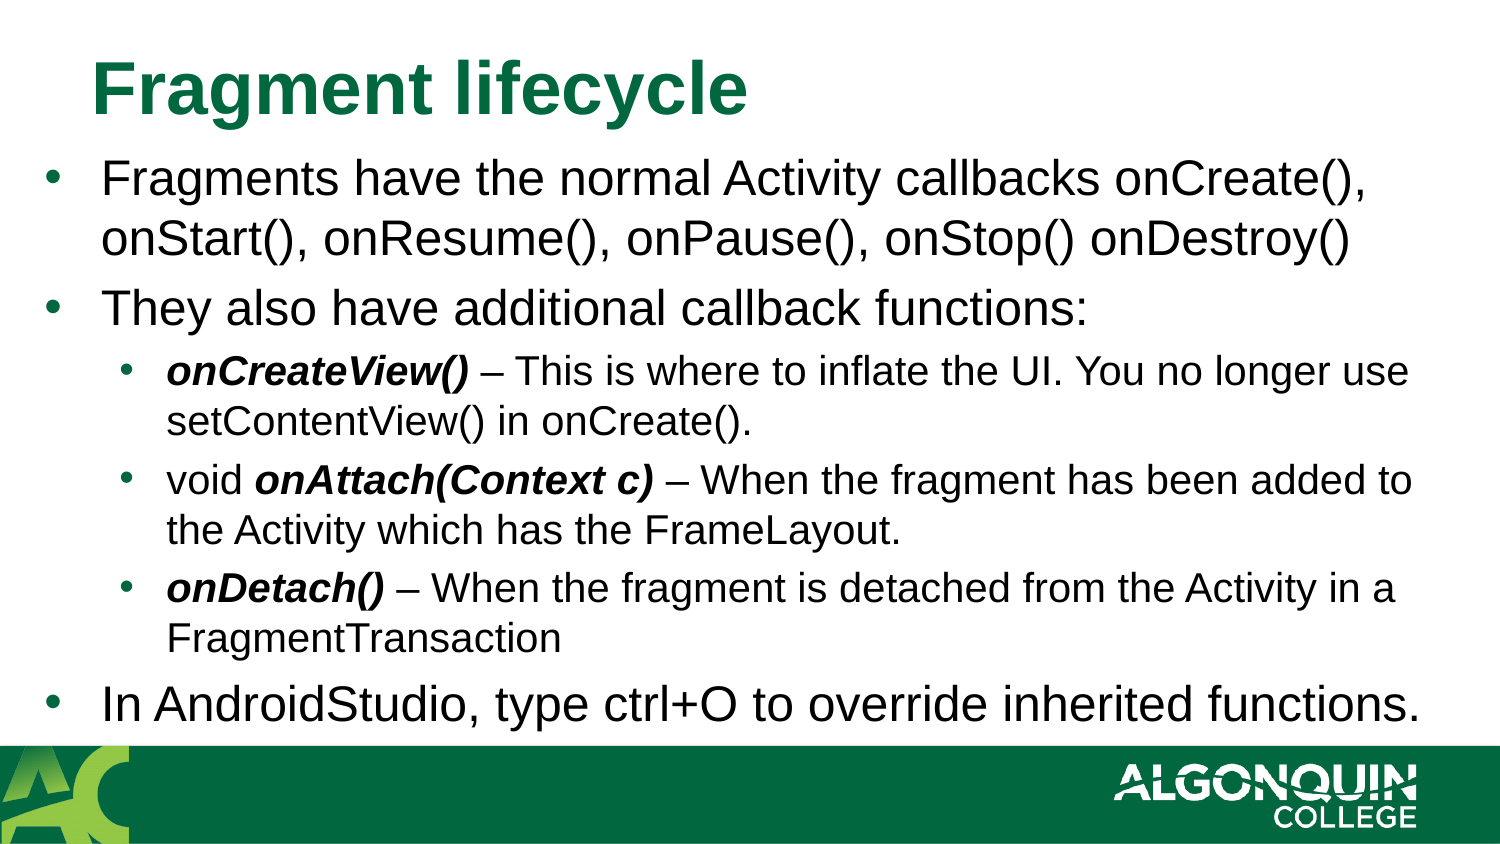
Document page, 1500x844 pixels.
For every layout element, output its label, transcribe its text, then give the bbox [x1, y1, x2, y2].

list Fragments have the normal Activity callbacks onCreate(), onStart(), onResume(), onPause(), onStop() onDestroy() They also have additional callback functions: onCreateView() – This is where to inflate the UI. You no longer use setContentView() in onCreate(). void onAttach(Context c) – When the fragment has been added to the Activity which has the FrameLayout. onDetach() – When the fragment is detached from the Activity in a FragmentTransaction In AndroidStudio, type ctrl+O to override inherited functions. [29, 138, 1471, 715]
picture [1, 746, 129, 844]
title Fragment lifecycle [76, 31, 1424, 138]
